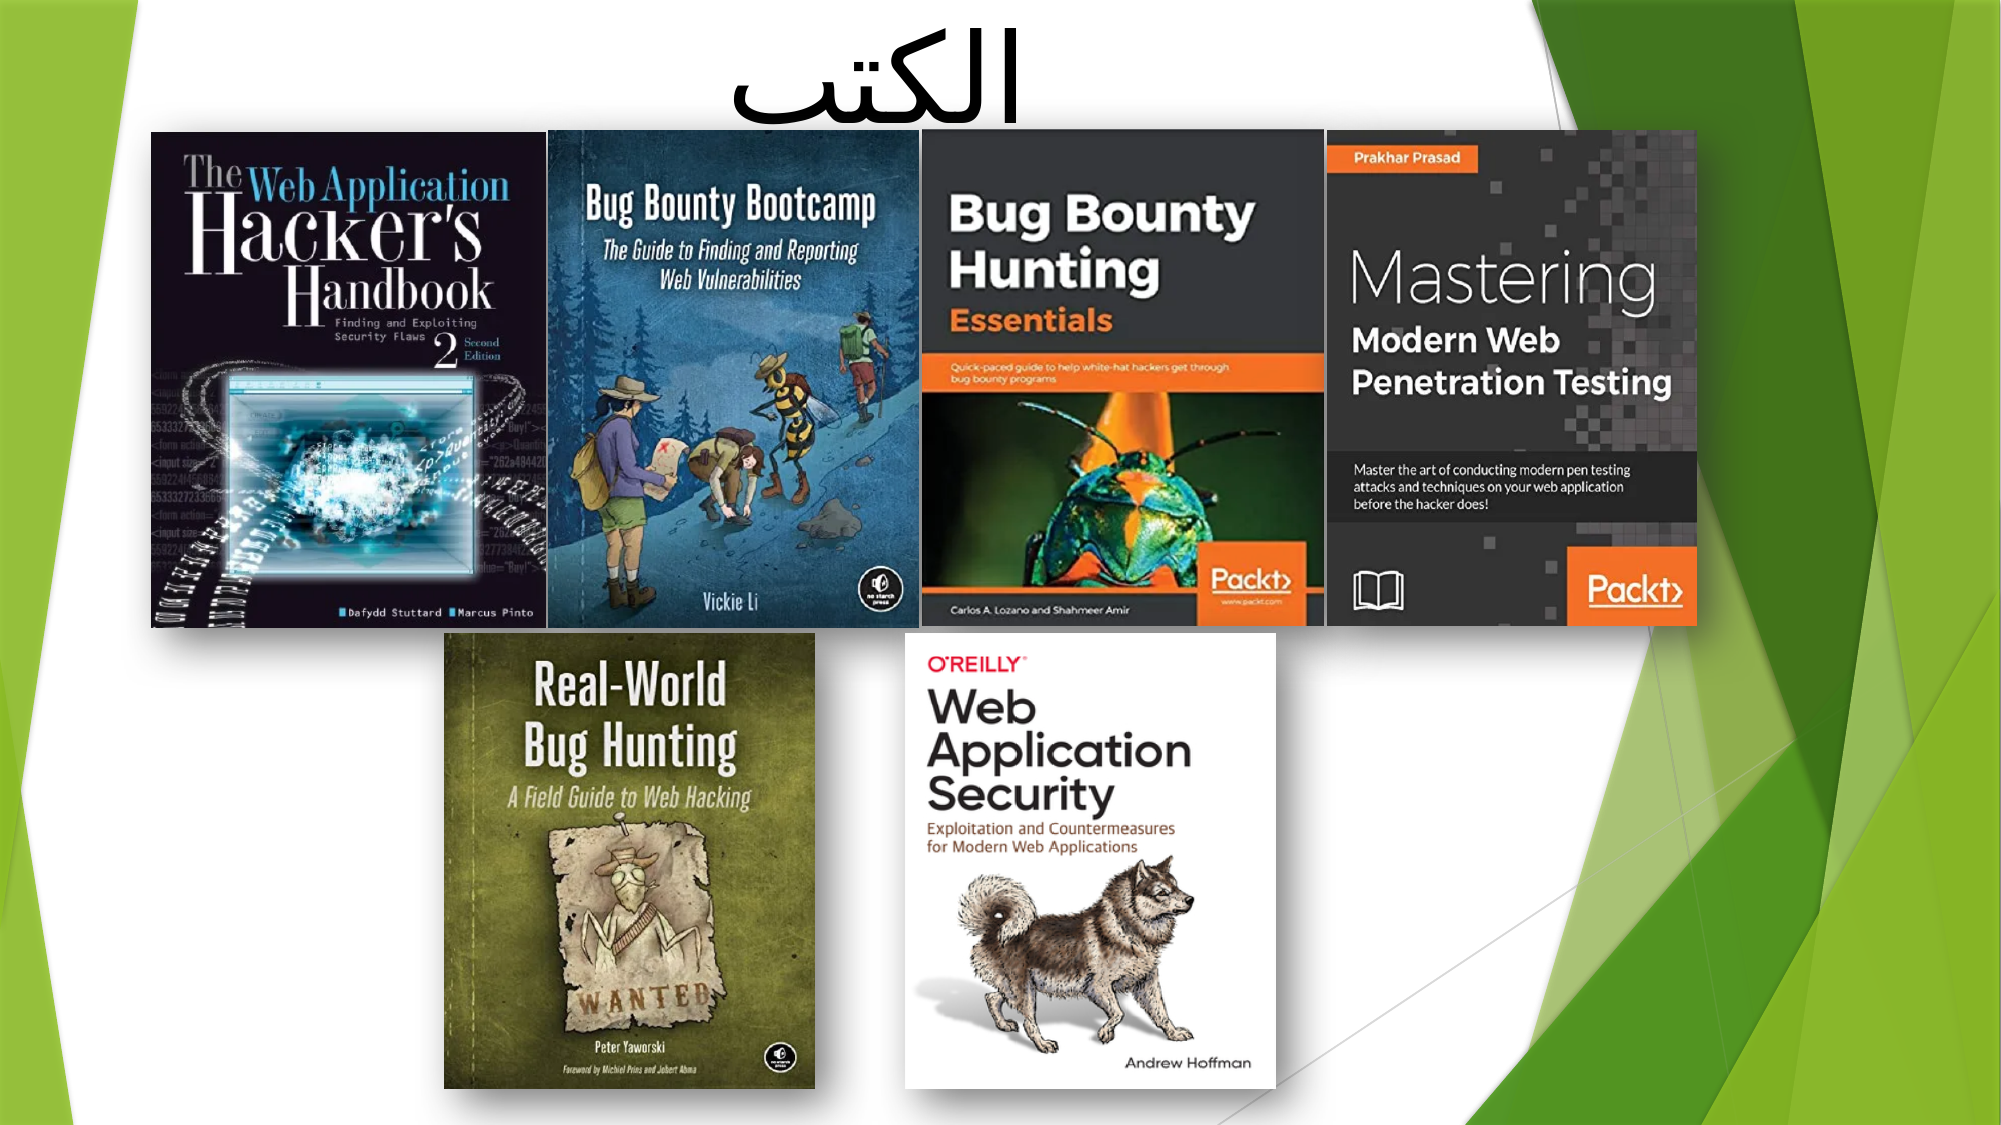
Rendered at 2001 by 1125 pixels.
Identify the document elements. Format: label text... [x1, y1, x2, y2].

picture [151, 132, 546, 628]
picture [1327, 130, 1697, 626]
picture [444, 633, 815, 1089]
picture [905, 633, 1276, 1089]
text_box الكتب [267, 0, 1487, 114]
picture [548, 130, 919, 628]
picture [921, 129, 1324, 626]
